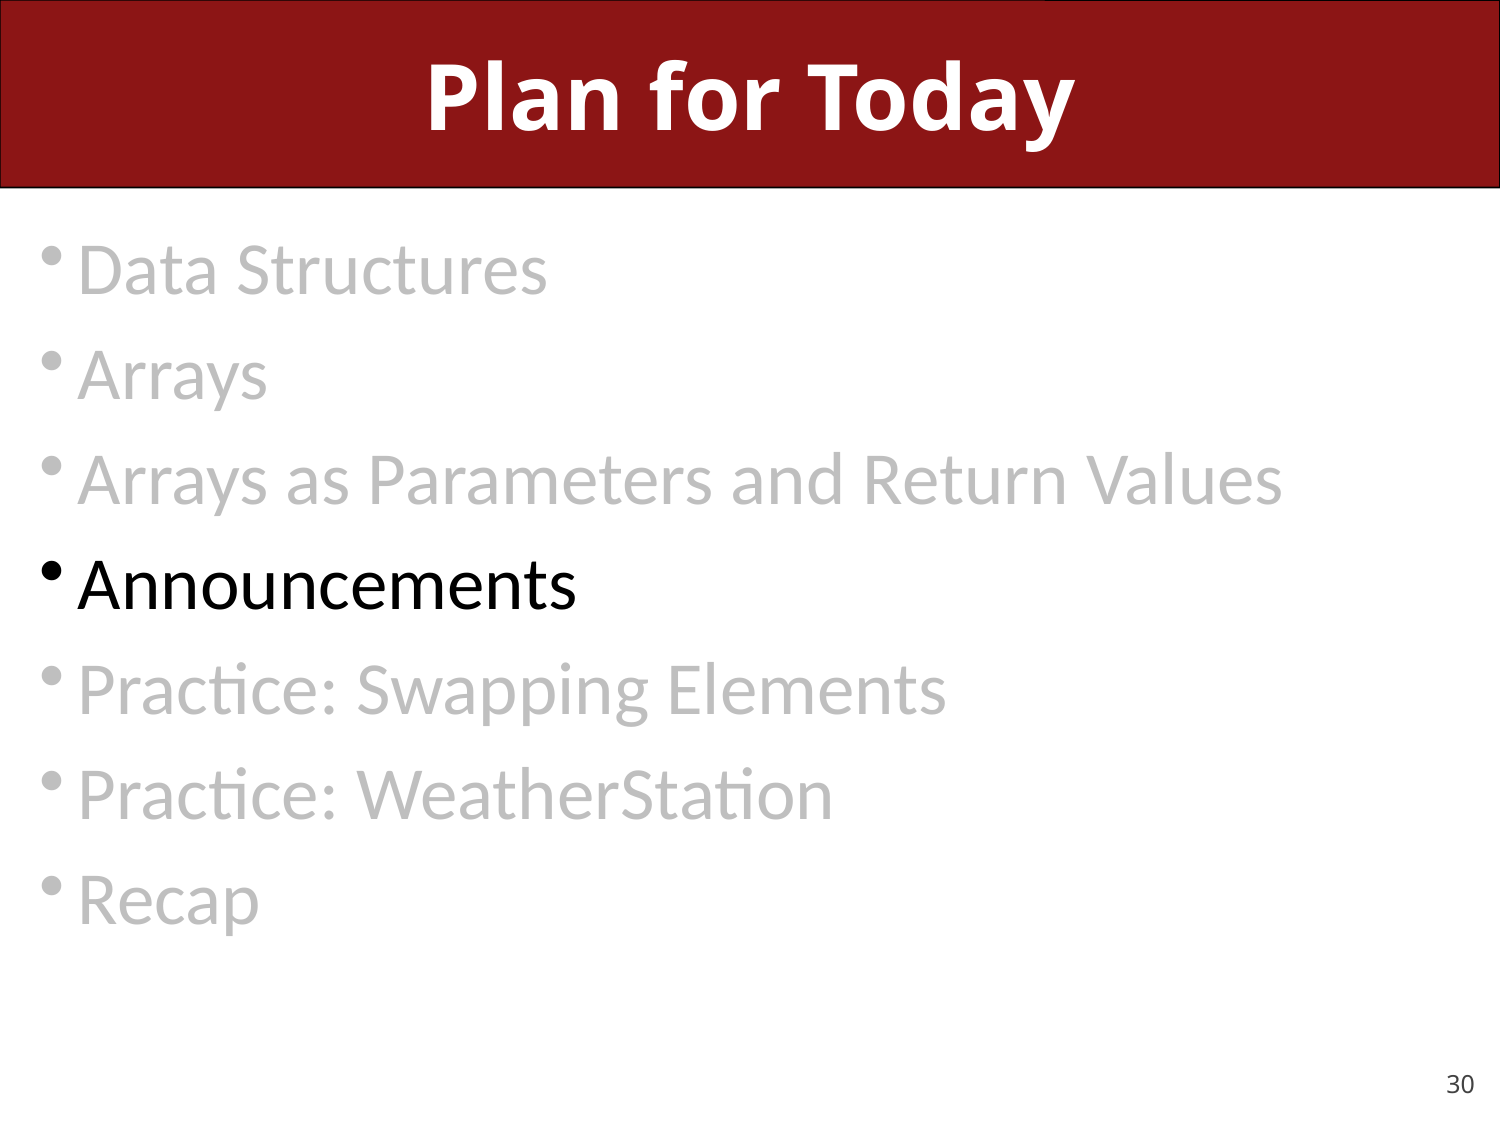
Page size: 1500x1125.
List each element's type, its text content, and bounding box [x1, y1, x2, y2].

list Data Structures Arrays Arrays as Parameters and Return Values Announcements Practice: Swapping Elements Practice: WeatherStation Recap [24, 212, 1475, 1063]
title Plan for Today [75, 0, 1425, 188]
